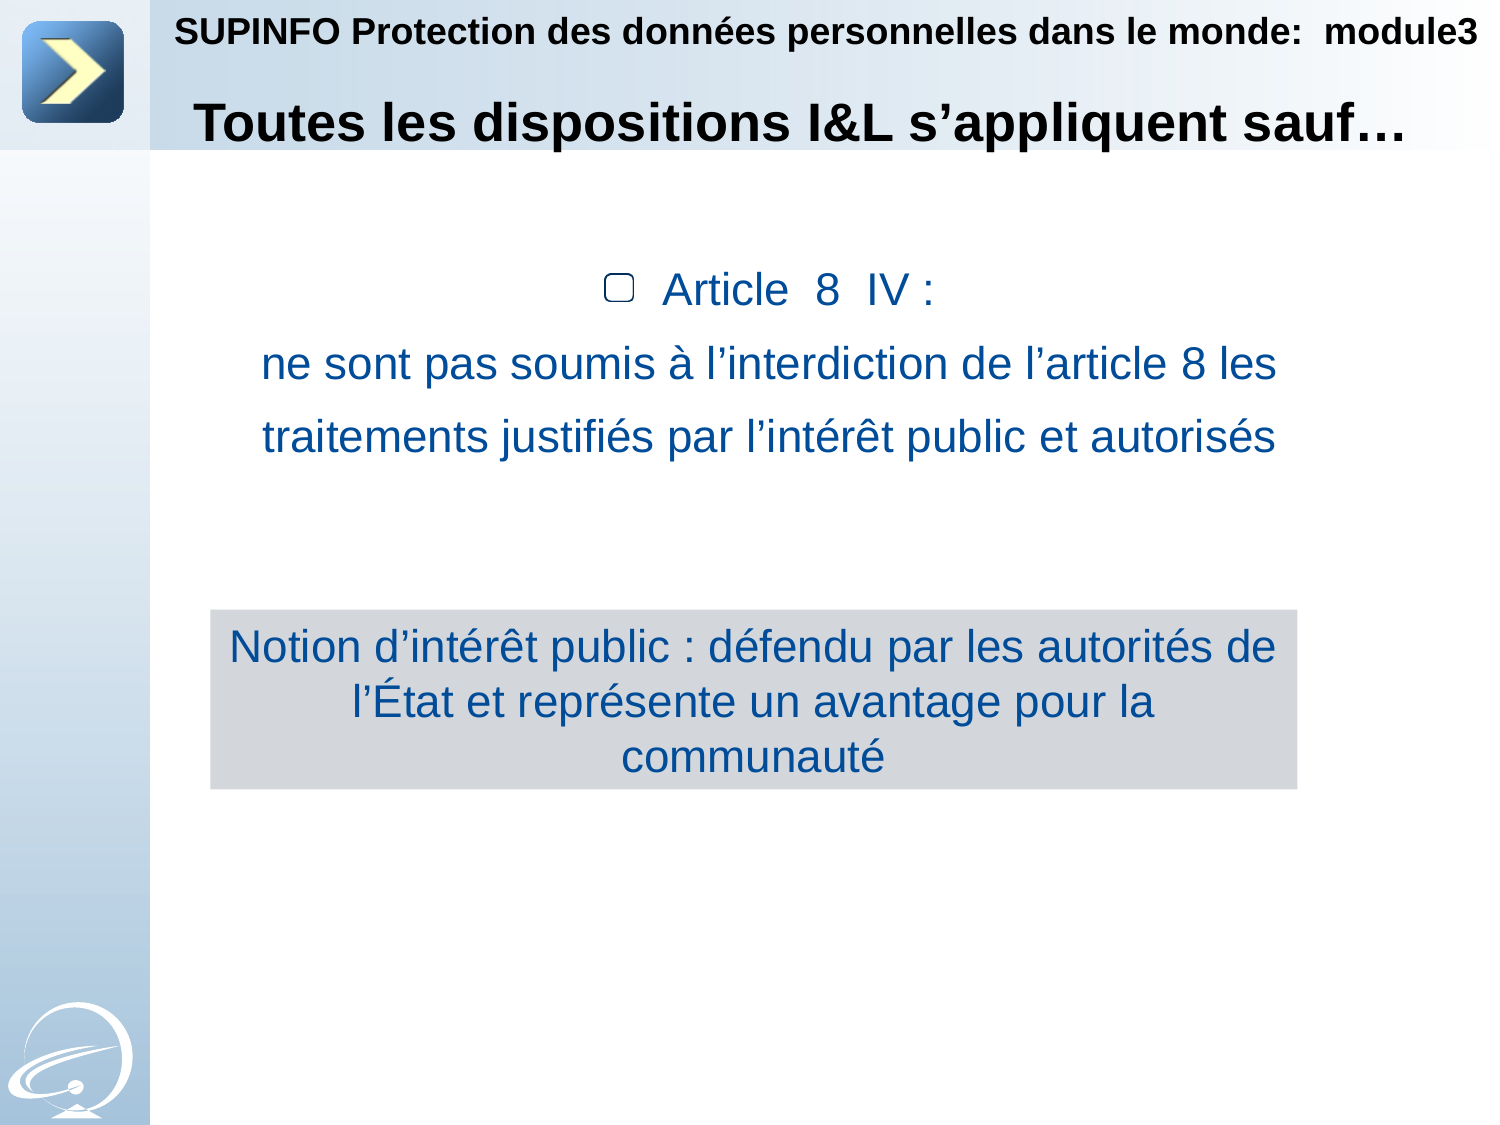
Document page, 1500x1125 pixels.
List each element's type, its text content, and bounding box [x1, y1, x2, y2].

text_box Notion d’intérêt public : défendu par les autorités de l’État et représente un avantage pour la communauté [210, 609, 1298, 790]
title Toutes les dispositions I&L s’appliquent sauf… [162, 71, 1441, 168]
picture [604, 273, 634, 302]
text_box Article 8 IV : ne sont pas soumis à l’interdiction de l’article 8 les traitements justifiés par l’intérêt public et autorisés [194, 187, 1287, 535]
text_box SUPINFO Protection des données personnelles dans le monde: module3 [159, 0, 1500, 60]
picture [21, 19, 129, 127]
